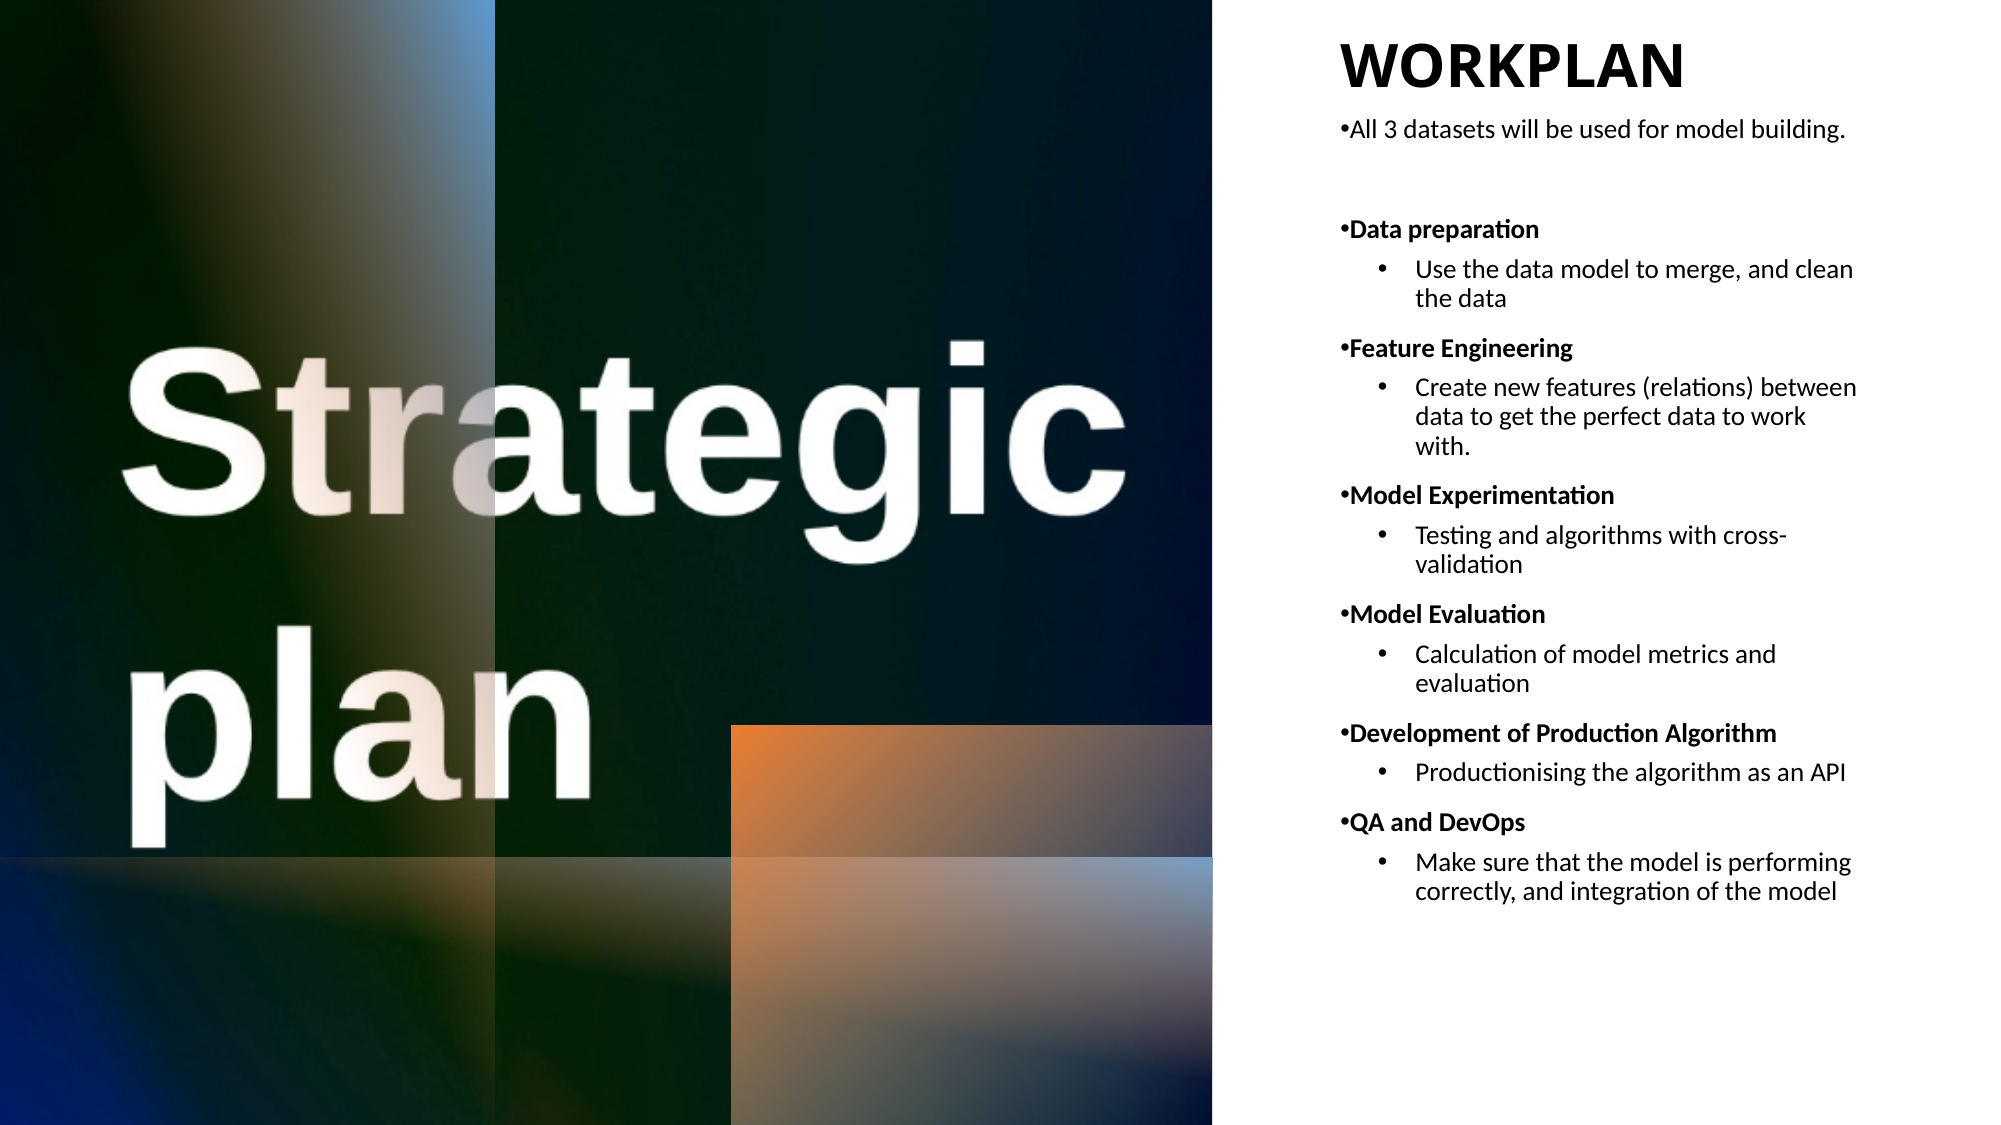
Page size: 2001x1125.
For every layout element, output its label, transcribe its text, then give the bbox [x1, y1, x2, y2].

title WORKPLAN [1325, 27, 1879, 108]
picture [0, 0, 1213, 1125]
list All 3 datasets will be used for model building. Data preparation Use the data model to merge, and clean the data Feature Engineering Create new features (relations) between data to get the perfect data to work with. Model Experimentation Testing and algorithms with cross-validation Model Evaluation Calculation of model metrics and evaluation Development of Production Algorithm Productionising the algorithm as an API QA and DevOps Make sure that the model is performing correctly, and integration of the model [1325, 108, 1879, 1098]
